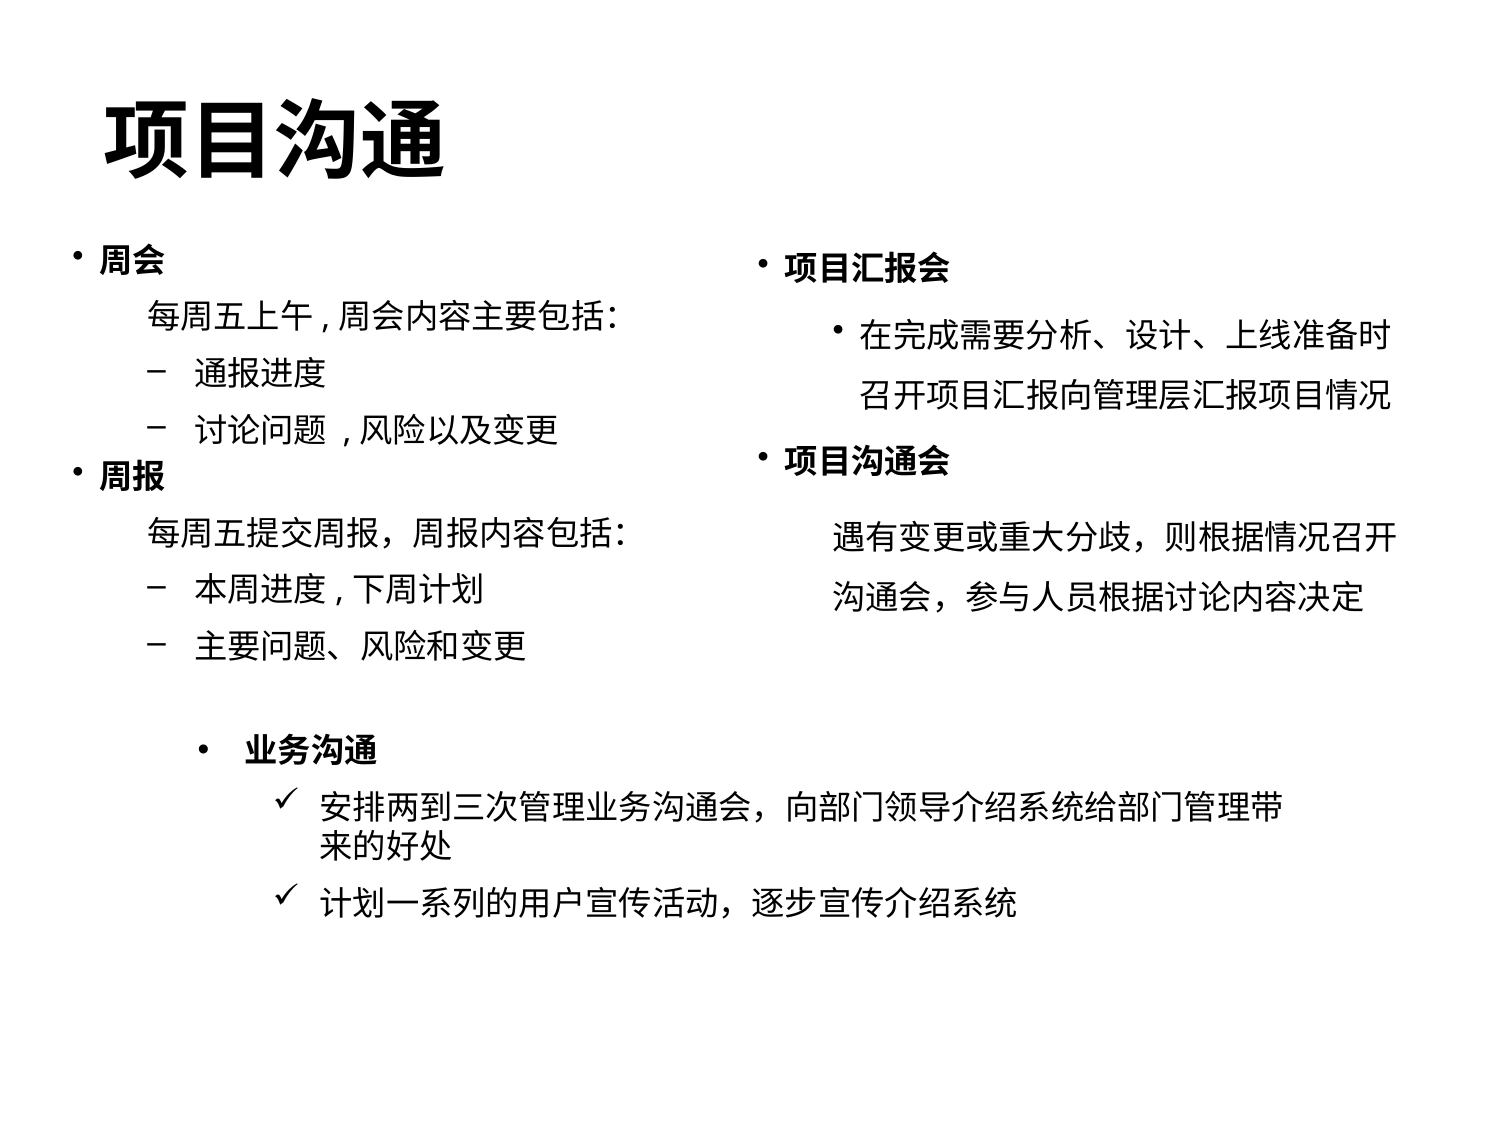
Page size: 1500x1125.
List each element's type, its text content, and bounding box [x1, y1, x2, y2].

text_box 业务沟通 安排两到三次管理业务沟通会，向部门领导介绍系统给部门管理带来的好处 计划一系列的用户宣传活动，逐步宣传介绍系统 [182, 721, 1317, 975]
text_box 项目汇报会 在完成需要分析、设计、上线准备时召开项目汇报向管理层汇报项目情况 项目沟通会 遇有变更或重大分歧，则根据情况召开沟通会，参与人员根据讨论内容决定 [750, 219, 1424, 976]
title 项目沟通 [88, 90, 892, 199]
text_box 周会 每周五上午,周会内容主要包括： 通报进度 讨论问题 ,风险以及变更 周报 每周五提交周报，周报内容包括： 本周进度,下周计划 主要问题、风险和变更 [64, 231, 715, 728]
